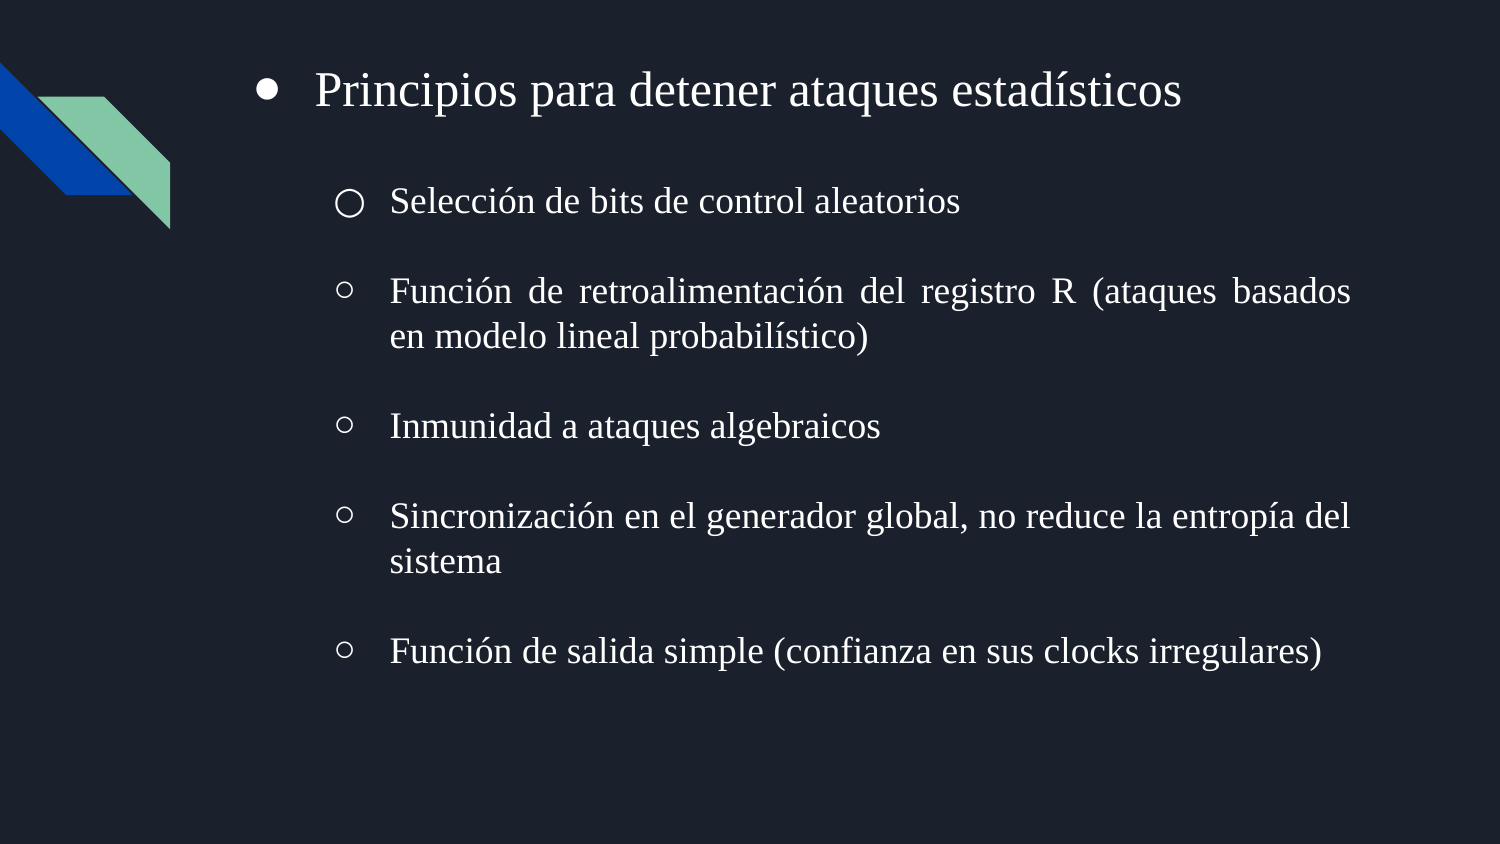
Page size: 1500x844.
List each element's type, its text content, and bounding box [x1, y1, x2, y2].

list Principios para detener ataques estadísticos Selección de bits de control aleatorios Función de retroalimentación del registro R (ataques basados en modelo lineal probabilístico) Inmunidad a ataques algebraicos Sincronización en el generador global, no reduce la entropía del sistema Función de salida simple (confianza en sus clocks irregulares) [224, 41, 1368, 735]
